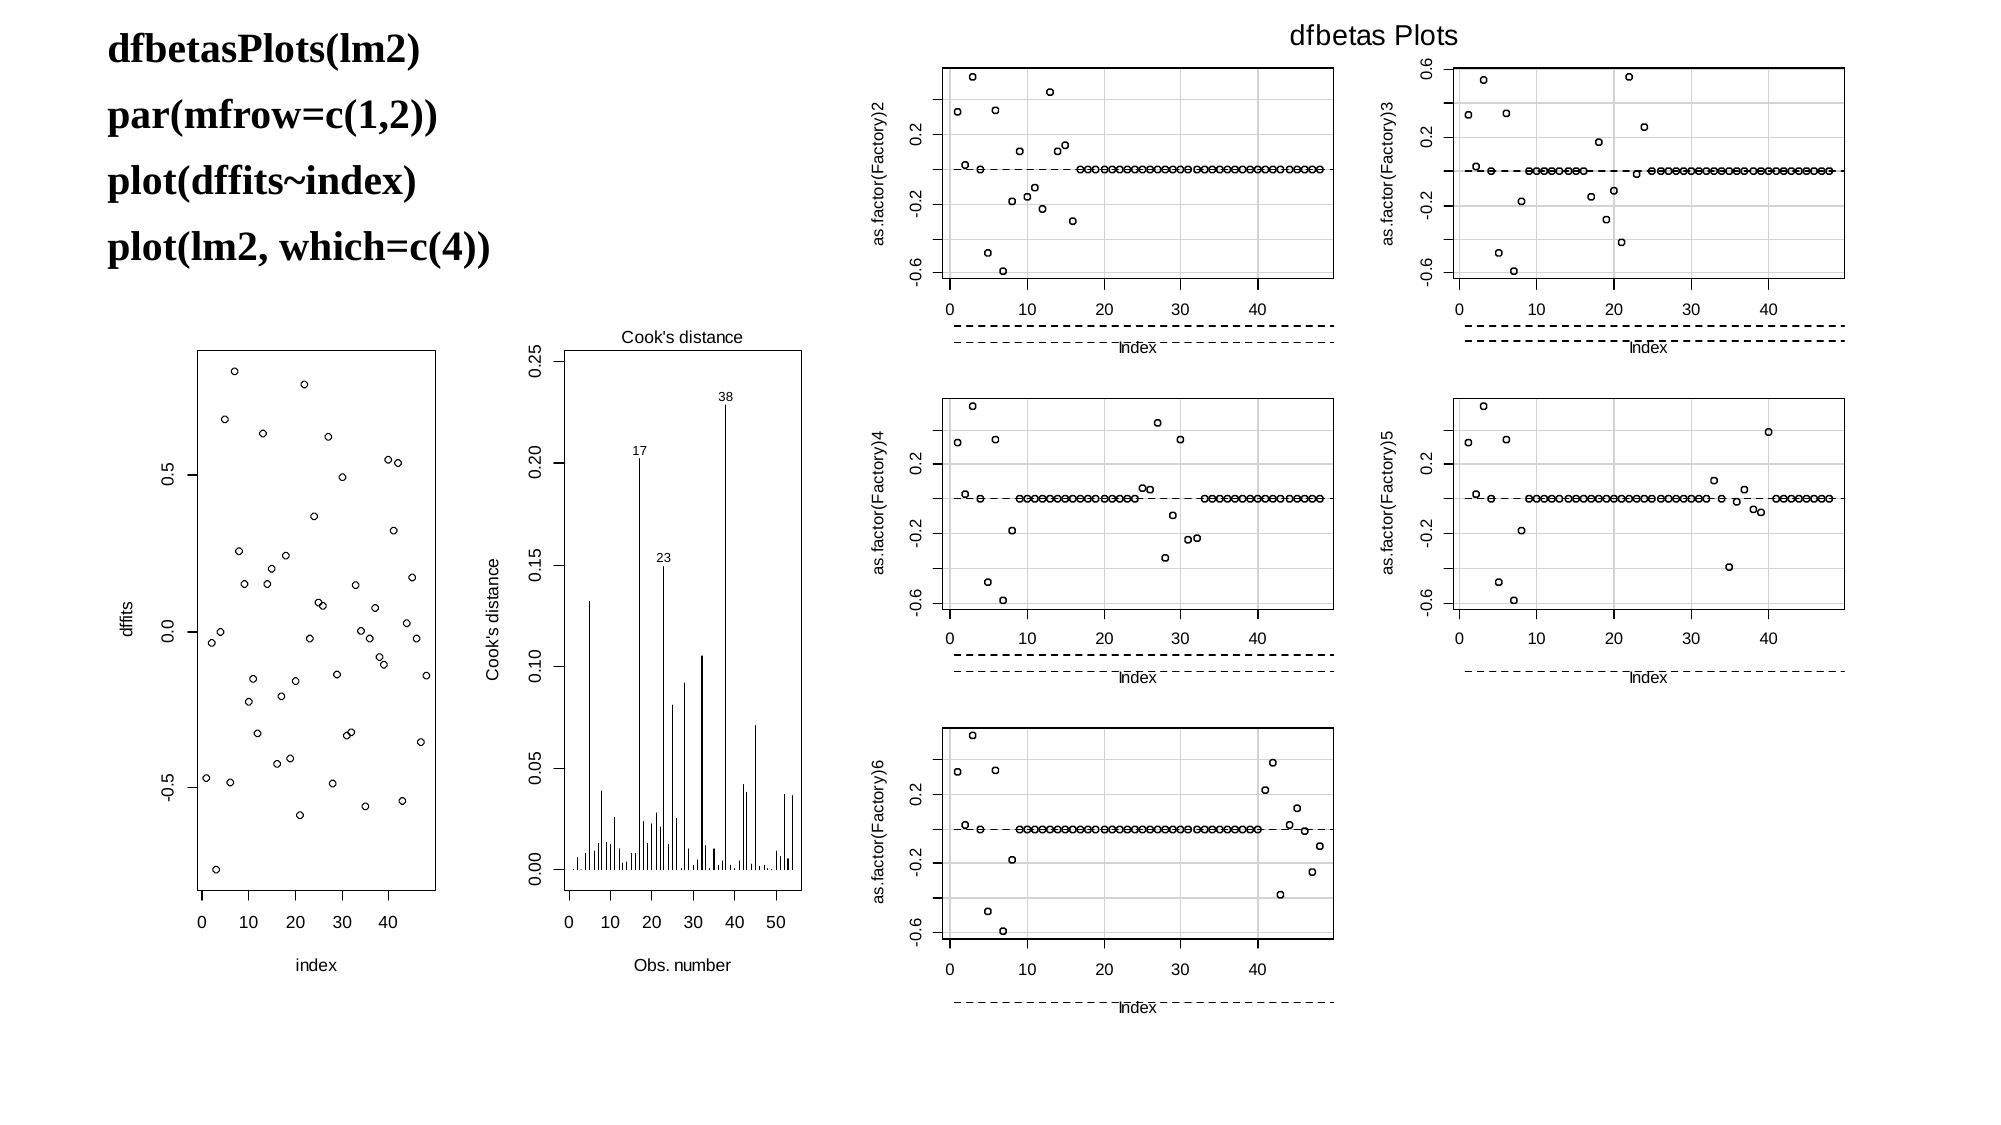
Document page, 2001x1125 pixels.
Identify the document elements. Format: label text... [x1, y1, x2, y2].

picture [865, 19, 1884, 1036]
picture [112, 265, 845, 997]
list dfbetasPlots(lm2) par(mfrow=c(1,2)) plot(dffits~index) plot(lm2, which=c(4)) [92, 19, 865, 734]
